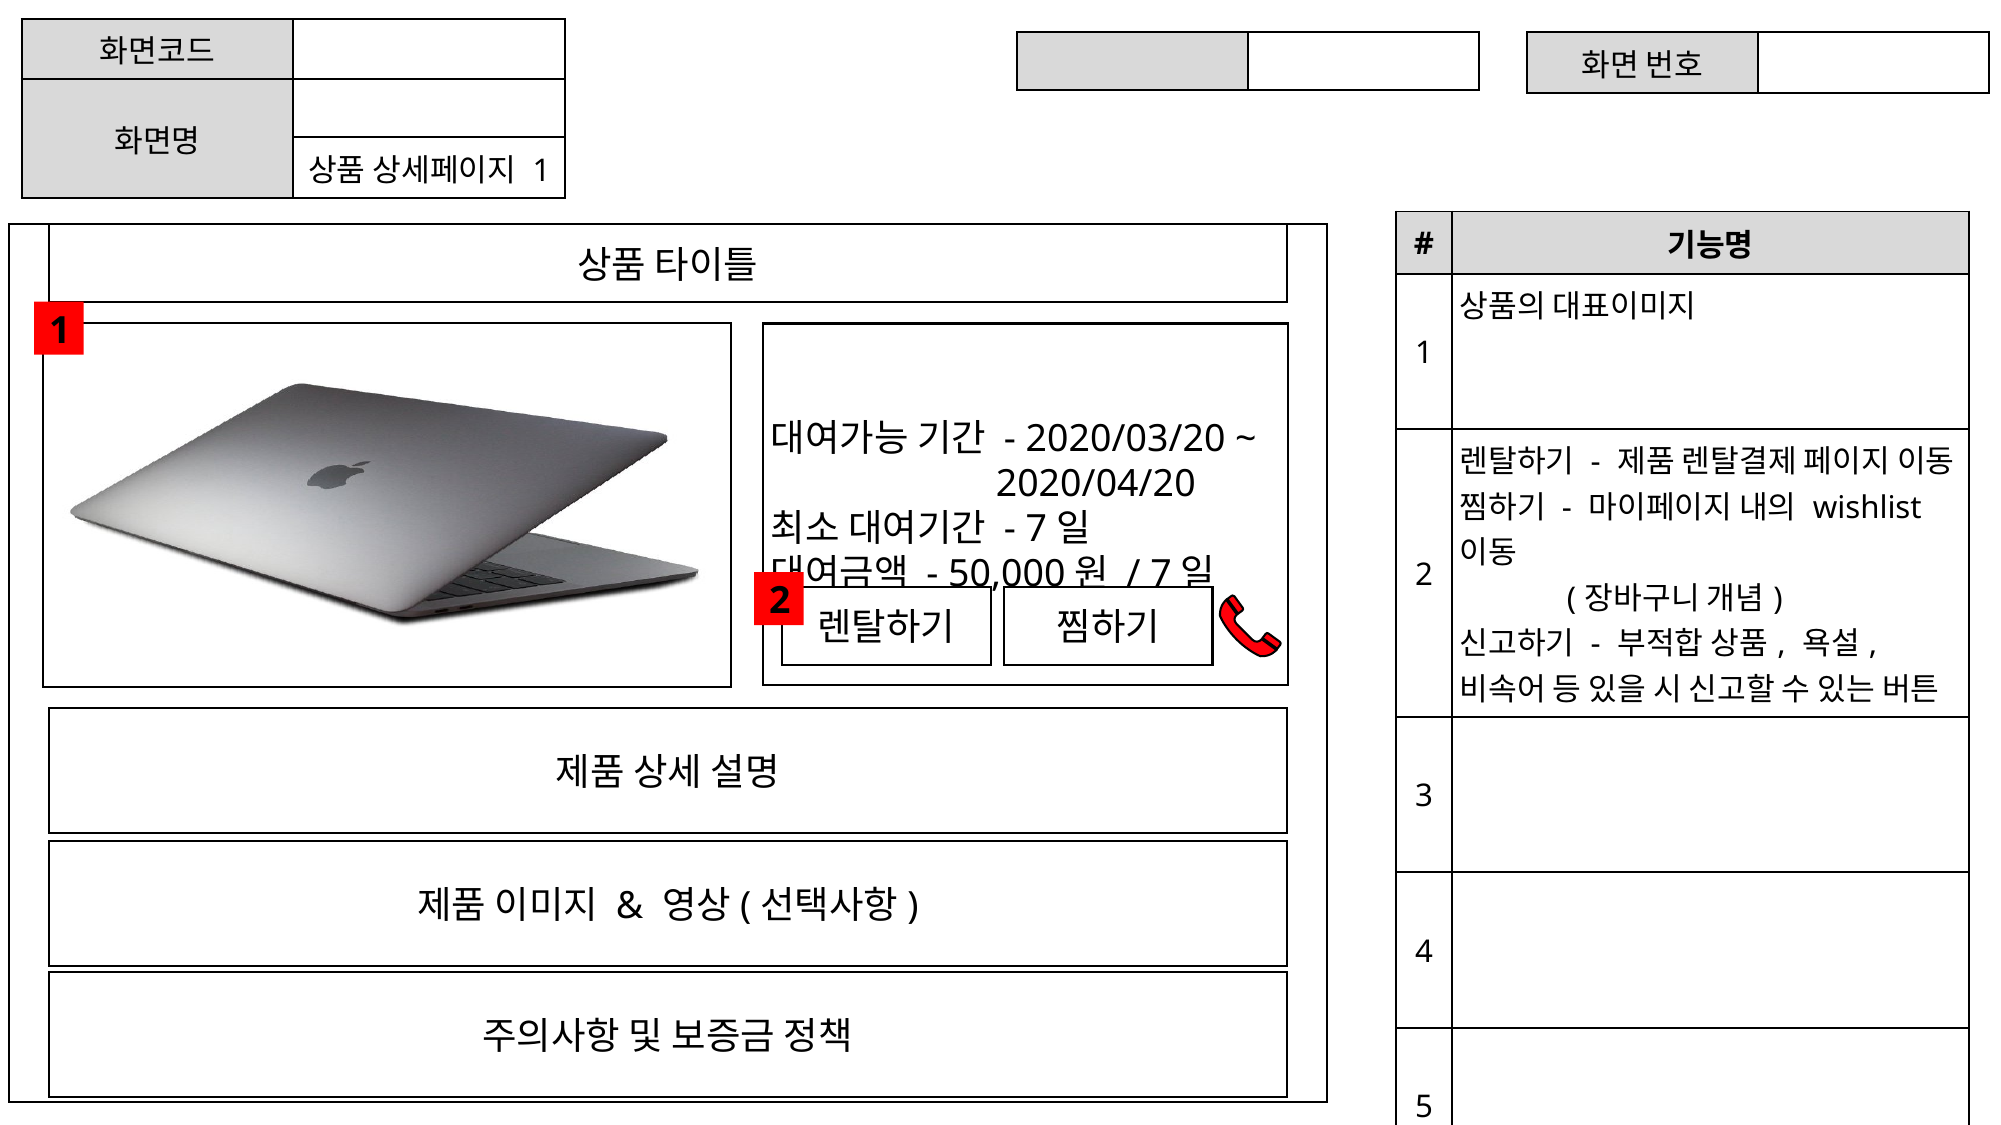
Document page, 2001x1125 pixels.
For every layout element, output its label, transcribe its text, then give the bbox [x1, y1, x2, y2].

table_header # [1397, 212, 1451, 273]
table_cell 상품의 대표이미지 [1453, 275, 1968, 428]
text_box [9, 224, 1327, 1102]
table_header [1018, 33, 1247, 89]
table_cell [1453, 873, 1968, 1027]
table_cell 4 [1397, 873, 1451, 1027]
table_header [1249, 33, 1478, 89]
text_box 제품 이미지 & 영상(선택사항) [48, 840, 1287, 966]
table_cell 1 [1397, 275, 1451, 428]
text_box 렌탈하기 [782, 587, 991, 665]
table_cell [1453, 1029, 1968, 1125]
text_box 상품 타이틀 [48, 224, 1287, 302]
picture [44, 323, 731, 686]
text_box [753, 567, 804, 630]
table_cell 5 [1397, 1029, 1451, 1125]
text_box 제품 상세 설명 [48, 708, 1287, 834]
table_cell [294, 80, 564, 136]
table_cell 3 [1397, 718, 1451, 871]
table_cell 2 [1397, 430, 1451, 716]
table_header 화면코드 [23, 20, 292, 78]
table_cell [1453, 718, 1968, 871]
text_box [1219, 595, 1281, 657]
text_box 대여가능 기간 - 2020/03/20 ~ 2020/04/20 최소 대여기간 - 7일 대여금액 - 50,000원 / 7일 [763, 323, 1289, 685]
table_cell 화면명 [23, 80, 292, 197]
table_cell 상품 상세페이지 1 [294, 138, 564, 197]
table_header [294, 20, 564, 78]
table_header [1759, 33, 1988, 92]
text_box 찜하기 [1004, 587, 1213, 665]
table_header 화면 번호 [1528, 33, 1757, 92]
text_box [33, 297, 85, 359]
table_header 기능명 [1453, 212, 1968, 273]
table_cell 렌탈하기 - 제품 렌탈결제 페이지 이동 찜하기 - 마이페이지 내의 wishlist이동 (장바구니 개념) 신고하기 - 부적합 상품, 욕설, 비속어 등 있을 시 신고할 수 있는 버튼 [1453, 430, 1968, 716]
text_box 주의사항 및 보증금 정책 [48, 972, 1287, 1098]
